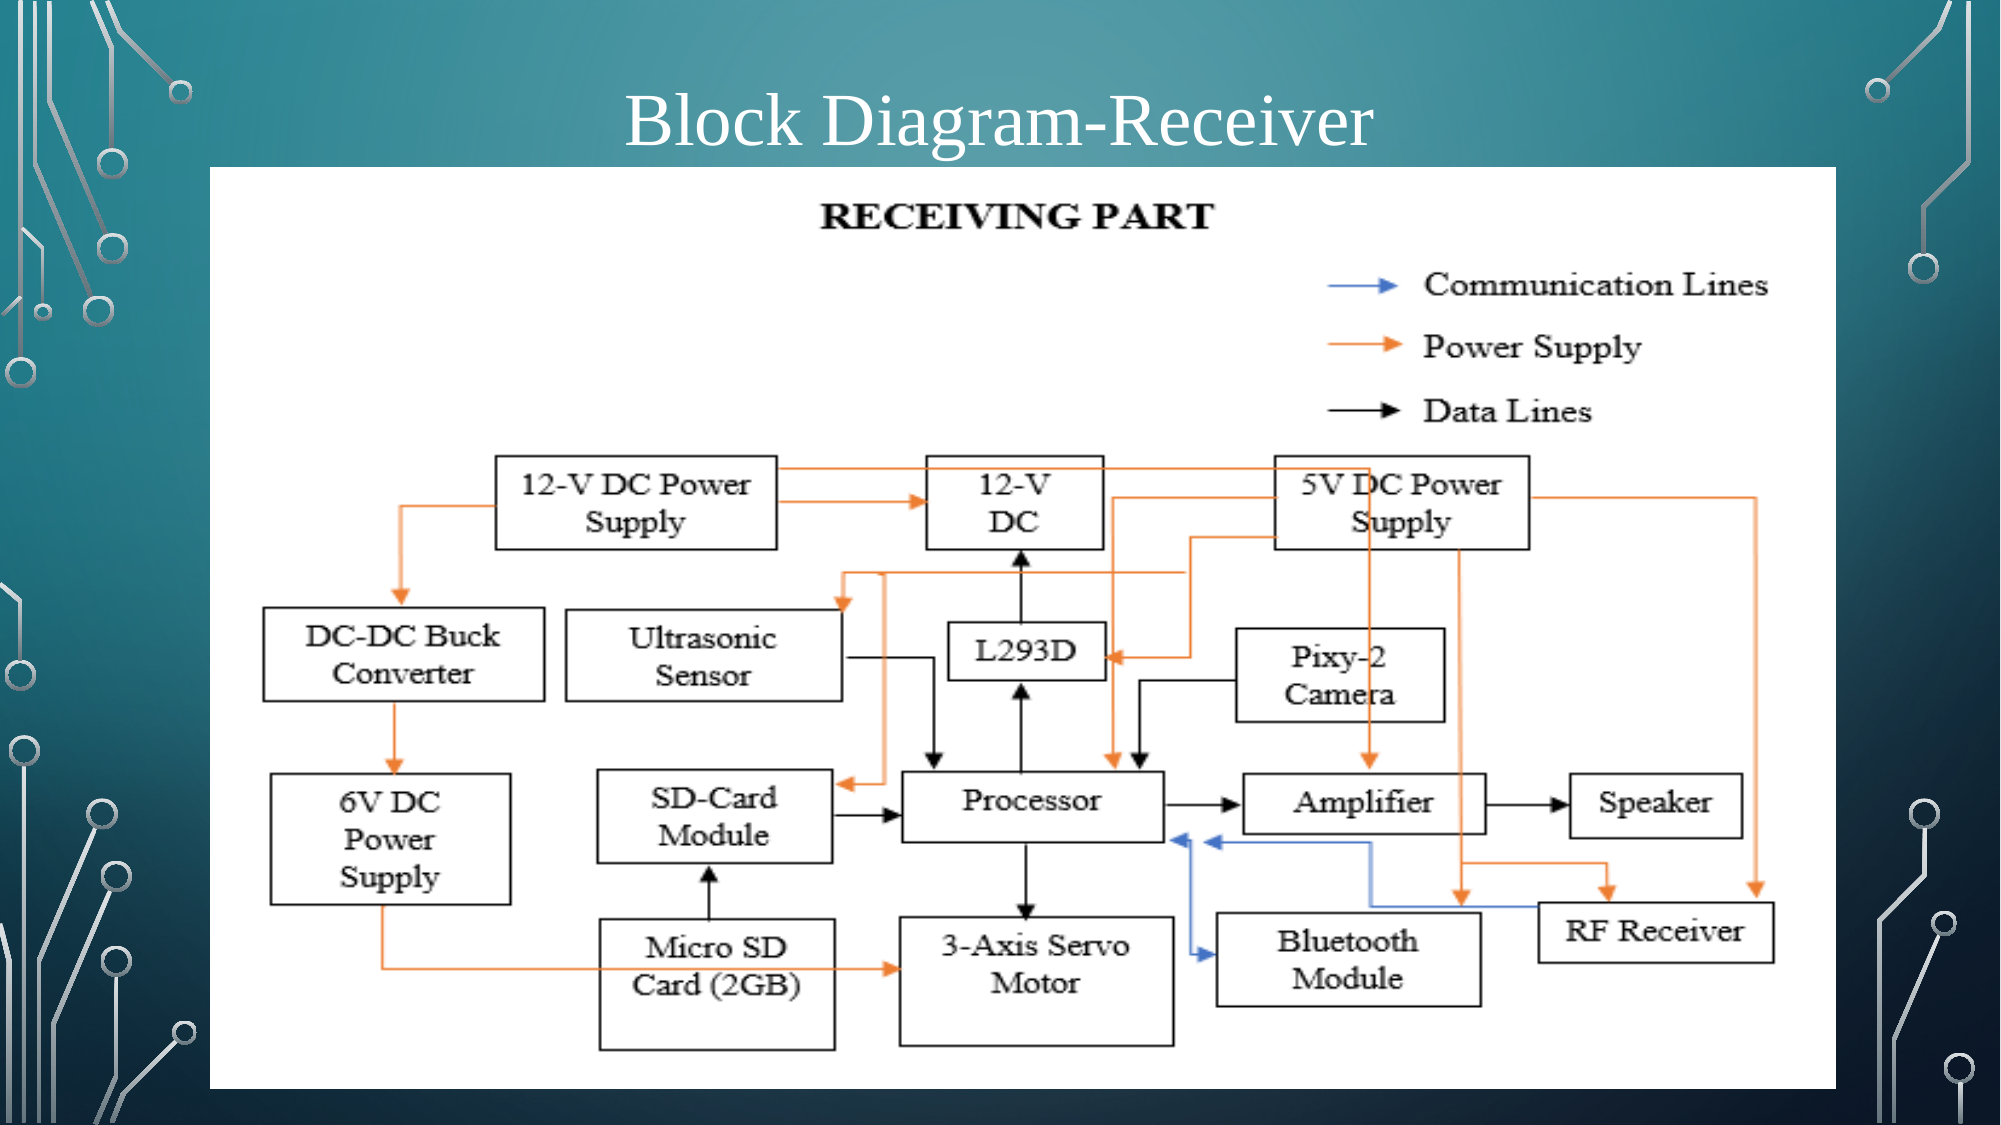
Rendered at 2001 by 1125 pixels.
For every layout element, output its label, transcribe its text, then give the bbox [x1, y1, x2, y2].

title Block Diagram-Receiver [187, 0, 1813, 243]
picture [210, 167, 1837, 1090]
